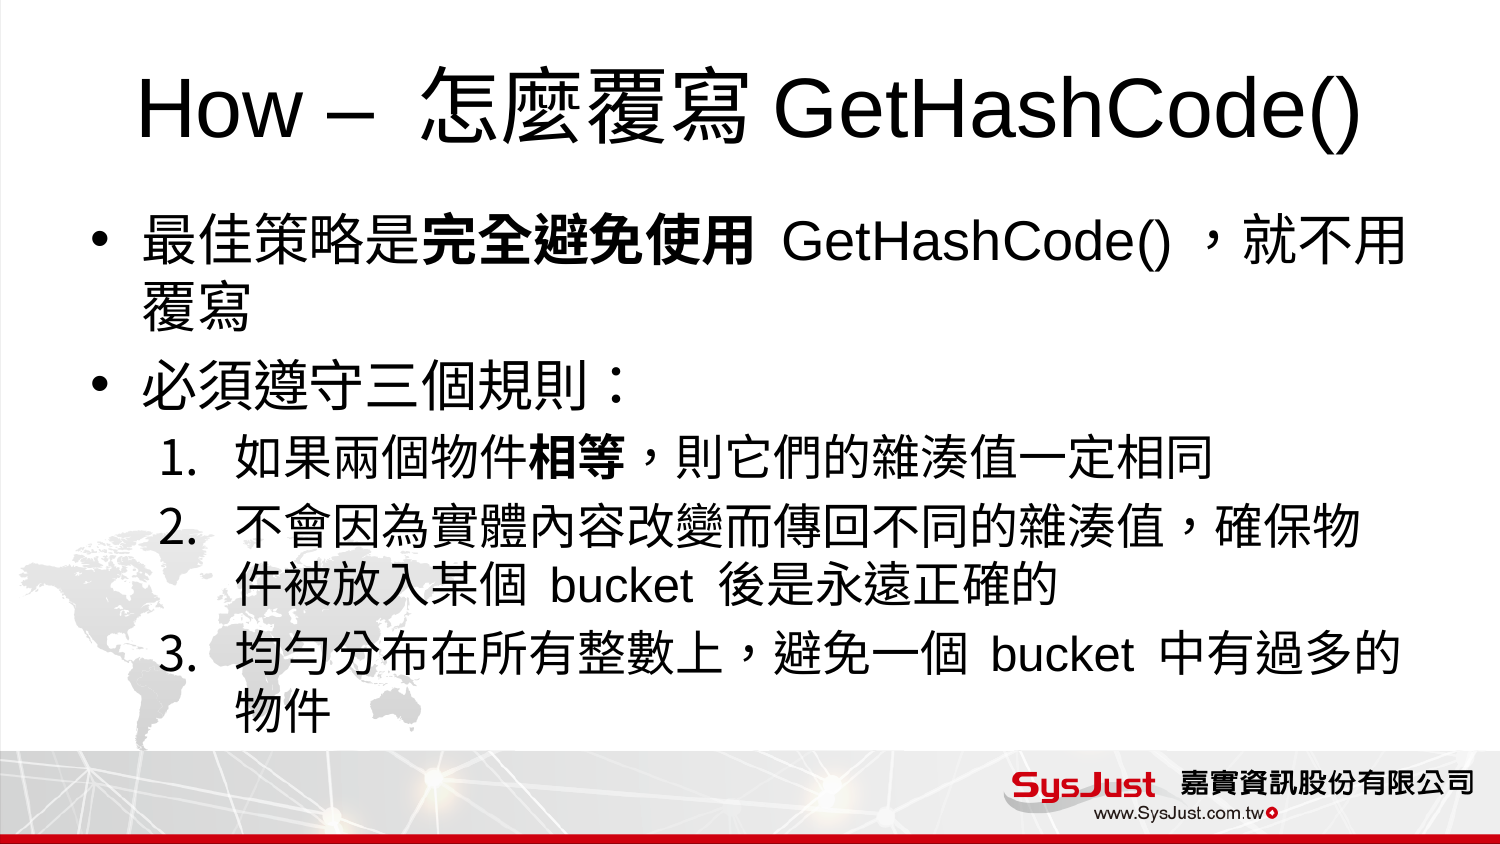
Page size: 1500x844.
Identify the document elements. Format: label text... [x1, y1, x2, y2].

title How – 怎麼覆寫GetHashCode() [75, 33, 1425, 175]
list 最佳策略是完全避免使用 GetHashCode()，就不用覆寫 必須遵守三個規則： 如果兩個物件相等，則它們的雜湊值一定相同 不會因為實體內容改變而傳回不同的雜湊值，確保物件被放入某個 bucket 後是永遠正確的 均勻分布在所有整數上，避免一個 bucket 中有過多的物件 [75, 196, 1425, 754]
picture [0, 0, 1500, 844]
